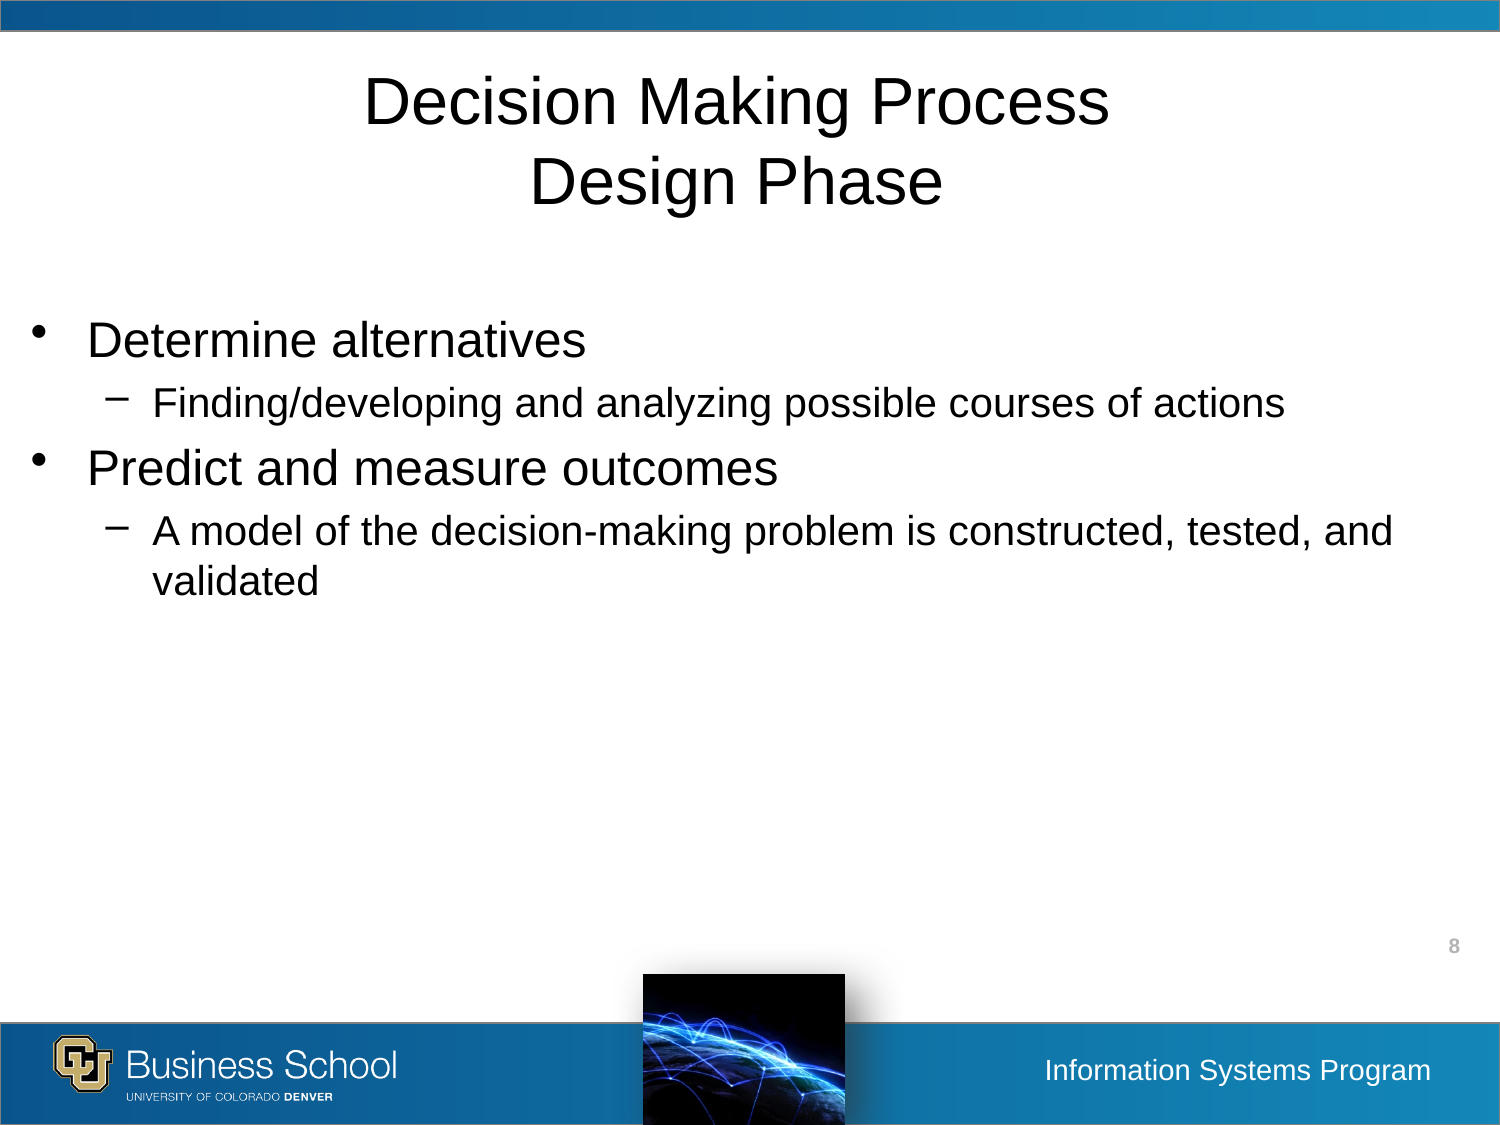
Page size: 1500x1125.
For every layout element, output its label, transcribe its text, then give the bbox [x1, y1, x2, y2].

title Decision Making Process Design Phase [49, 49, 1426, 163]
picture [643, 1038, 845, 1125]
picture [53, 1038, 396, 1101]
list Determine alternatives Finding/developing and analyzing possible courses of actions Predict and measure outcomes A model of the decision-making problem is constructed, tested, and validated [15, 299, 1427, 1038]
